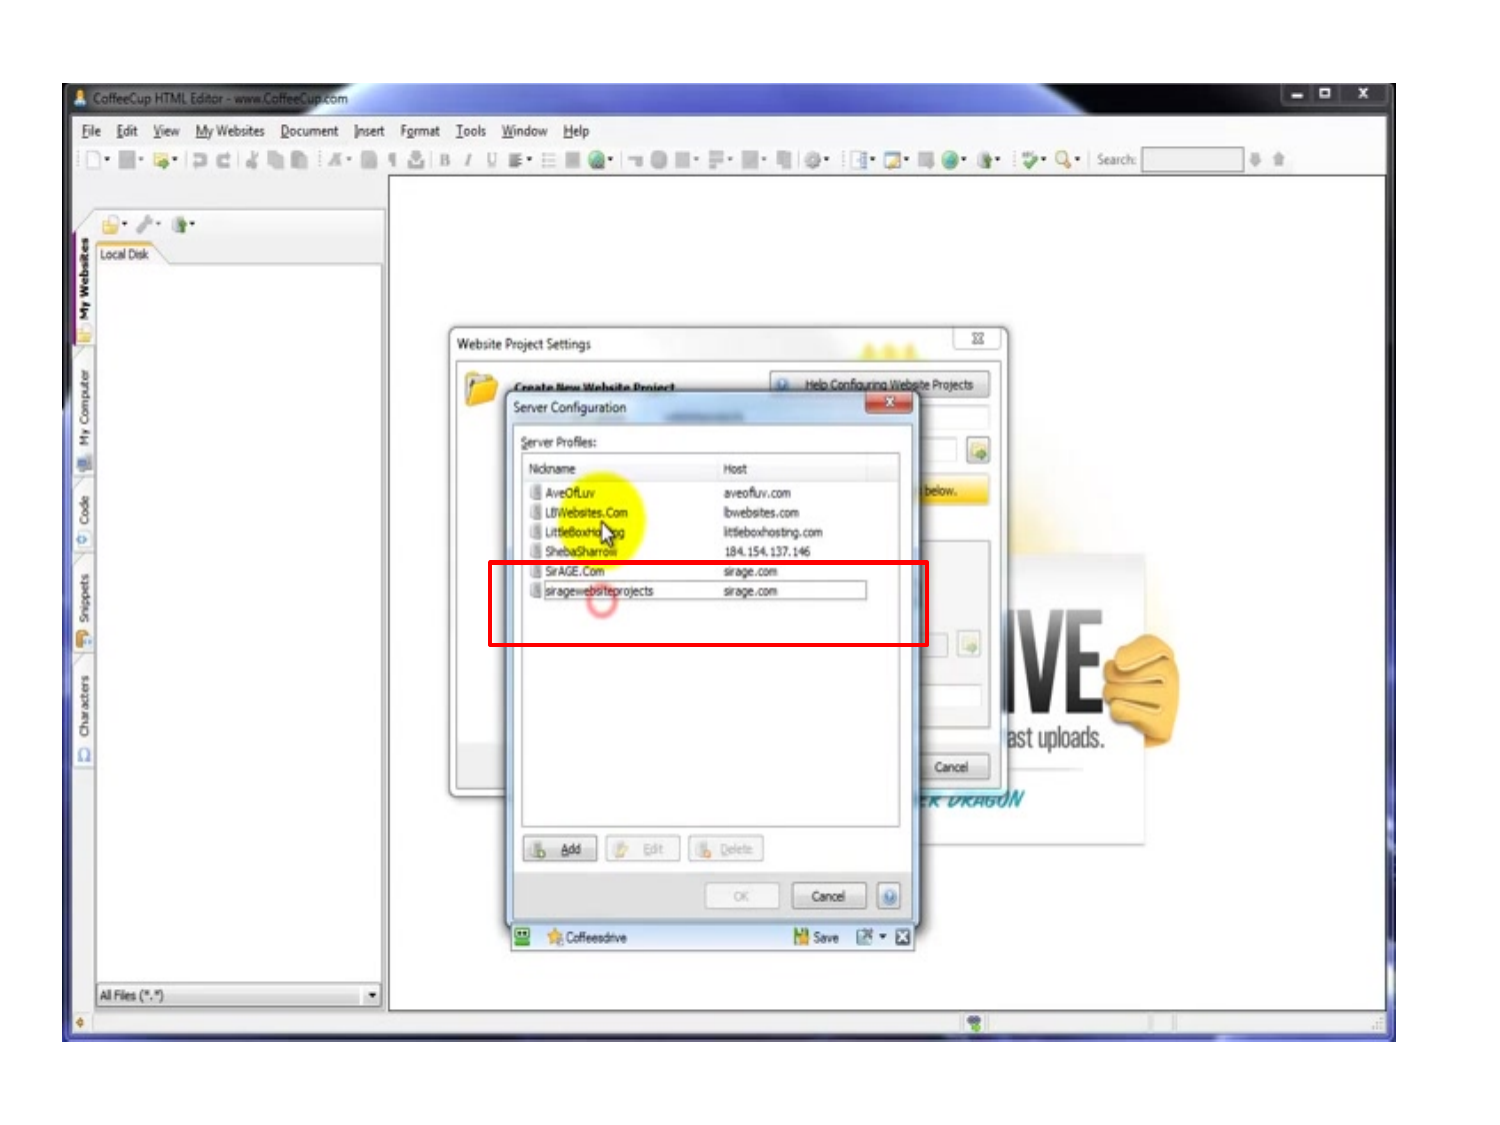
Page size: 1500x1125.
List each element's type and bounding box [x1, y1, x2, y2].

picture [62, 83, 1396, 1042]
